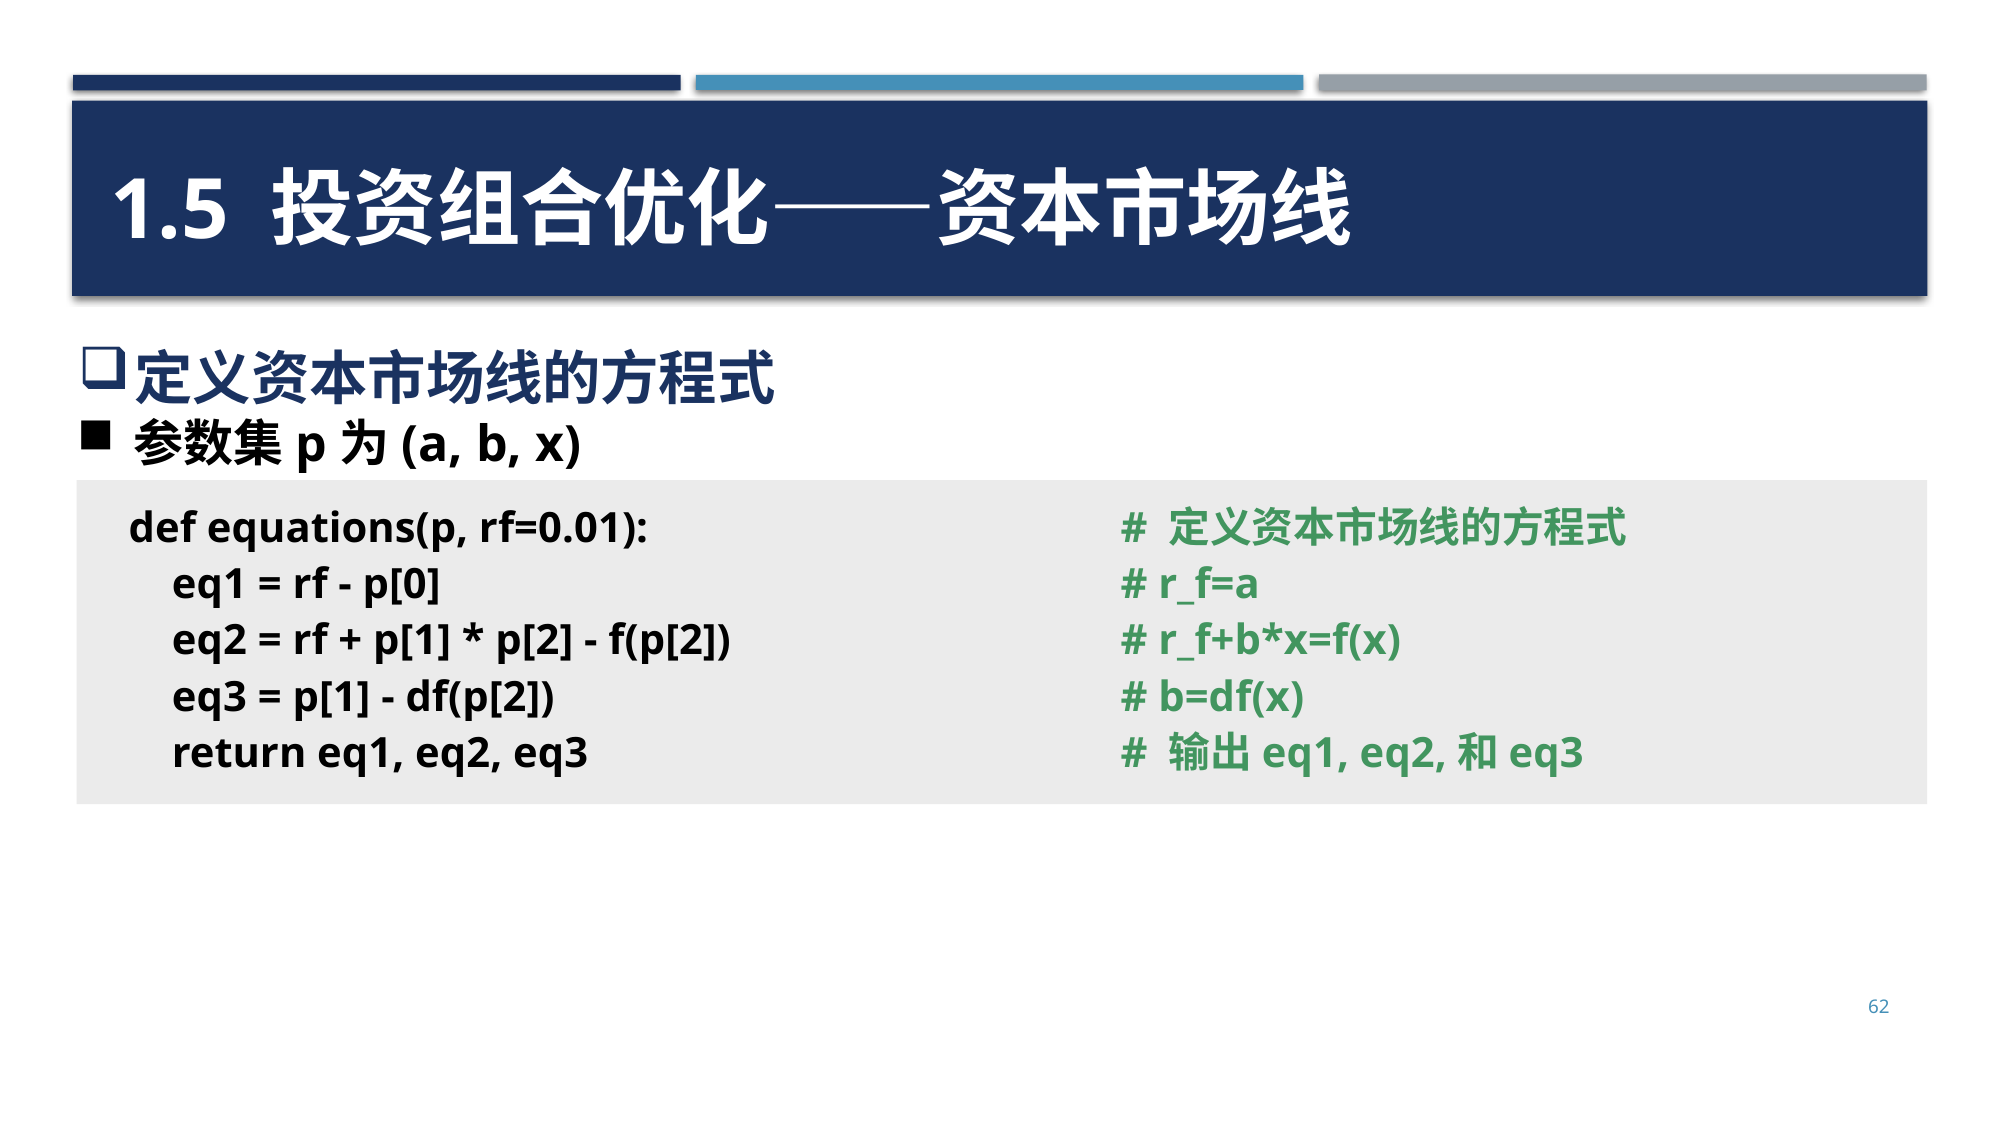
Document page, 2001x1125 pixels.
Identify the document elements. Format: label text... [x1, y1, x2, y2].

slide_number 62 [1732, 977, 1905, 1037]
text_box 参数集p为(a, b, x) [62, 404, 596, 479]
text_box 1.5 投资组合优化——资本市场线 [95, 147, 1884, 263]
text_box 定义资本市场线的方程式 [63, 298, 2000, 419]
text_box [76, 479, 2000, 805]
